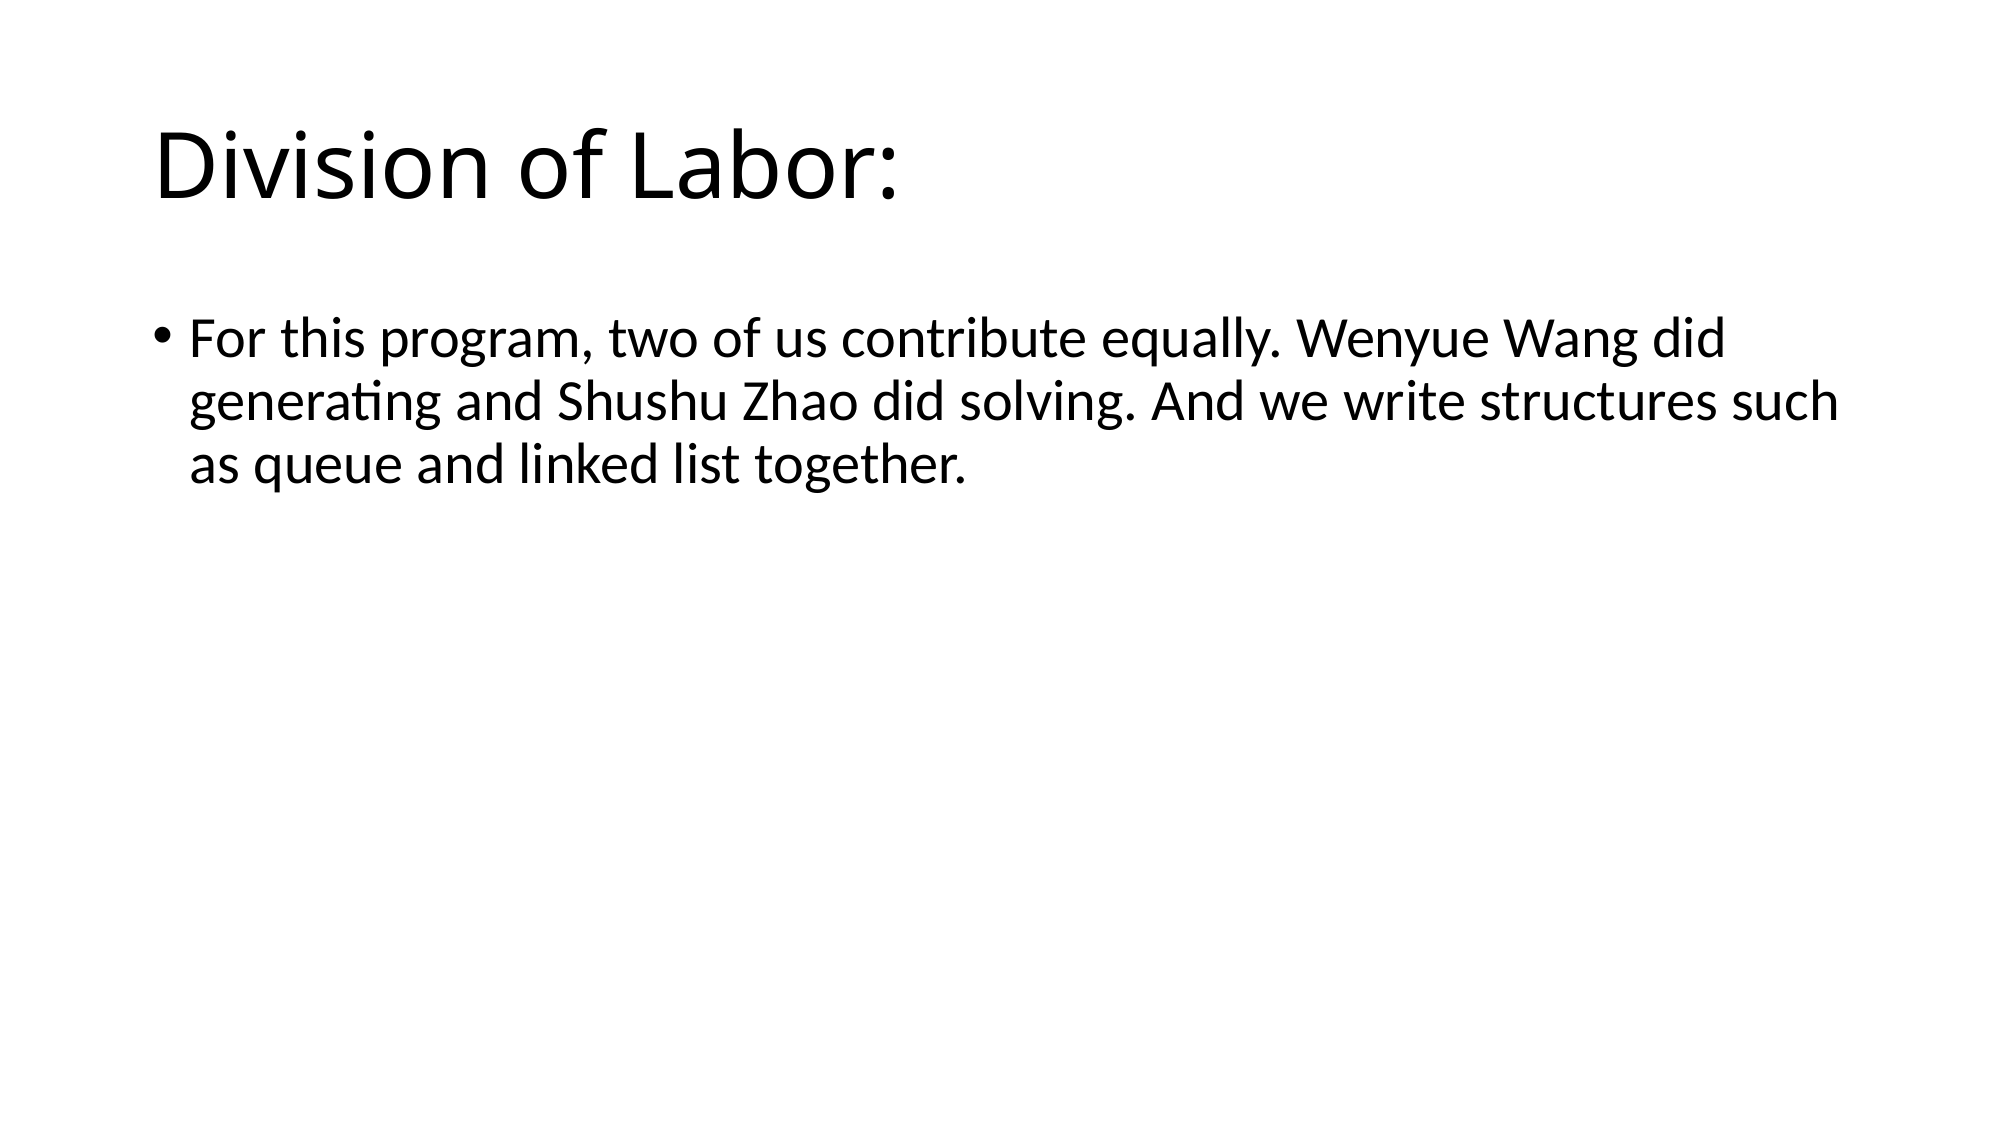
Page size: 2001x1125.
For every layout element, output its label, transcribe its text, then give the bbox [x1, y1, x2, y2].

title Division of Labor: [137, 59, 1863, 278]
list For this program, two of us contribute equally. Wenyue Wang did generating and Shushu Zhao did solving. And we write structures such as queue and linked list together. [137, 299, 1863, 1014]
